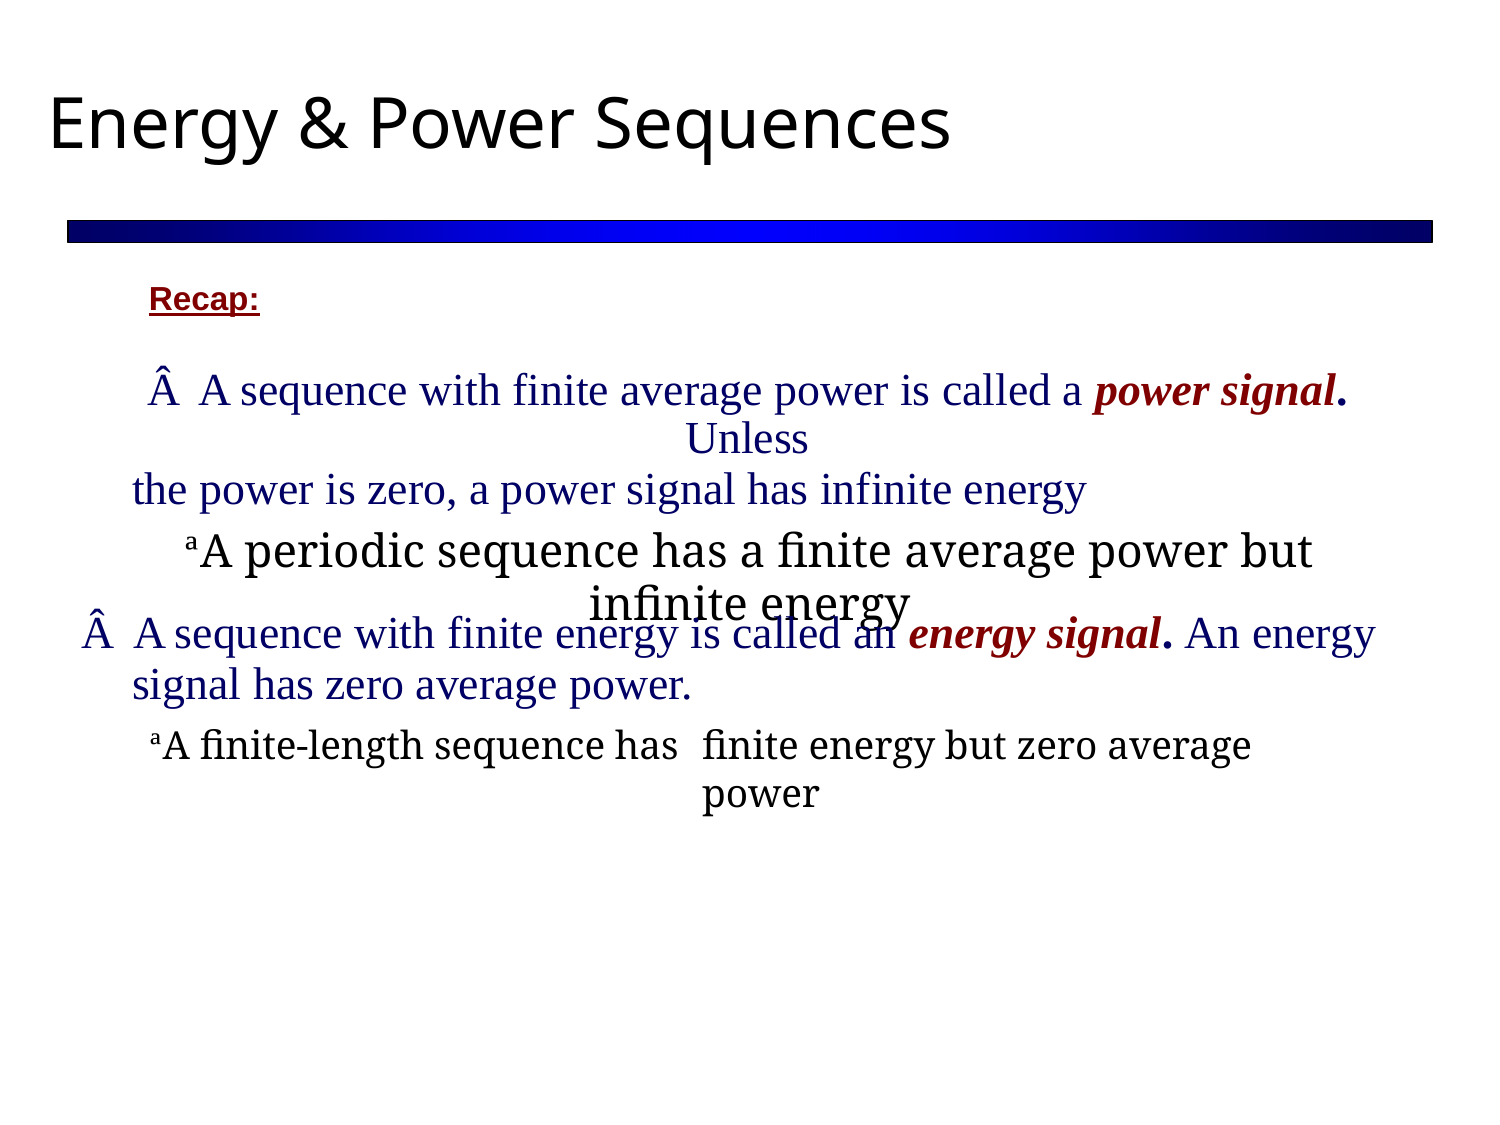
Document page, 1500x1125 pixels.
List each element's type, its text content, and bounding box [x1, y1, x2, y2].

text_box Â A sequence with finite energy is called an energy signal. An energy signal has zero average power. [79, 610, 1378, 711]
text_box [68, 220, 1432, 243]
text_box ªA finite-length sequence has [148, 724, 700, 774]
text_box Â A sequence with finite average power is called a power signal. Unless the power is zero, a power signal has infinite energy ªA periodic sequence has a finite average power but infinite energy [80, 367, 1415, 531]
text_box Energy & Power Sequences [45, 88, 1431, 189]
text_box finite energy but zero average power [700, 726, 1352, 774]
text_box Recap: [146, 281, 270, 319]
